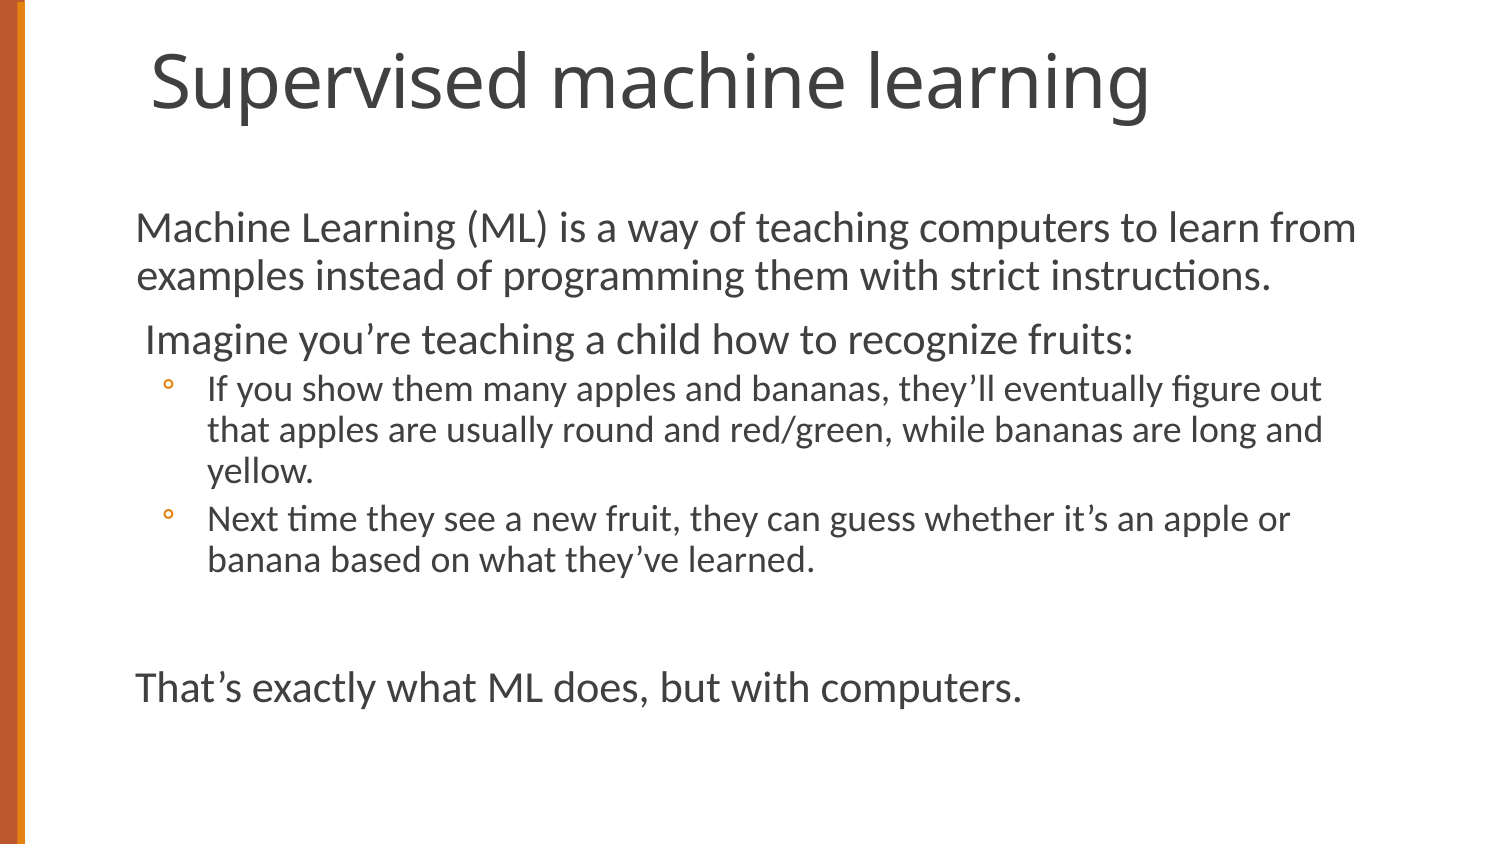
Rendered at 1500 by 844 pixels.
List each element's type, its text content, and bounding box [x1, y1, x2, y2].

list Machine Learning (ML) is a way of teaching computers to learn from examples instead of programming them with strict instructions. Imagine you’re teaching a child how to recognize fruits: If you show them many apples and bananas, they’ll eventually figure out that apples are usually round and red/green, while bananas are long and yellow. Next time they see a new fruit, they can guess whether it’s an apple or banana based on what they’ve learned. That’s exactly what ML does, but with computers. [135, 196, 1373, 760]
title Supervised machine learning [135, 19, 1373, 132]
